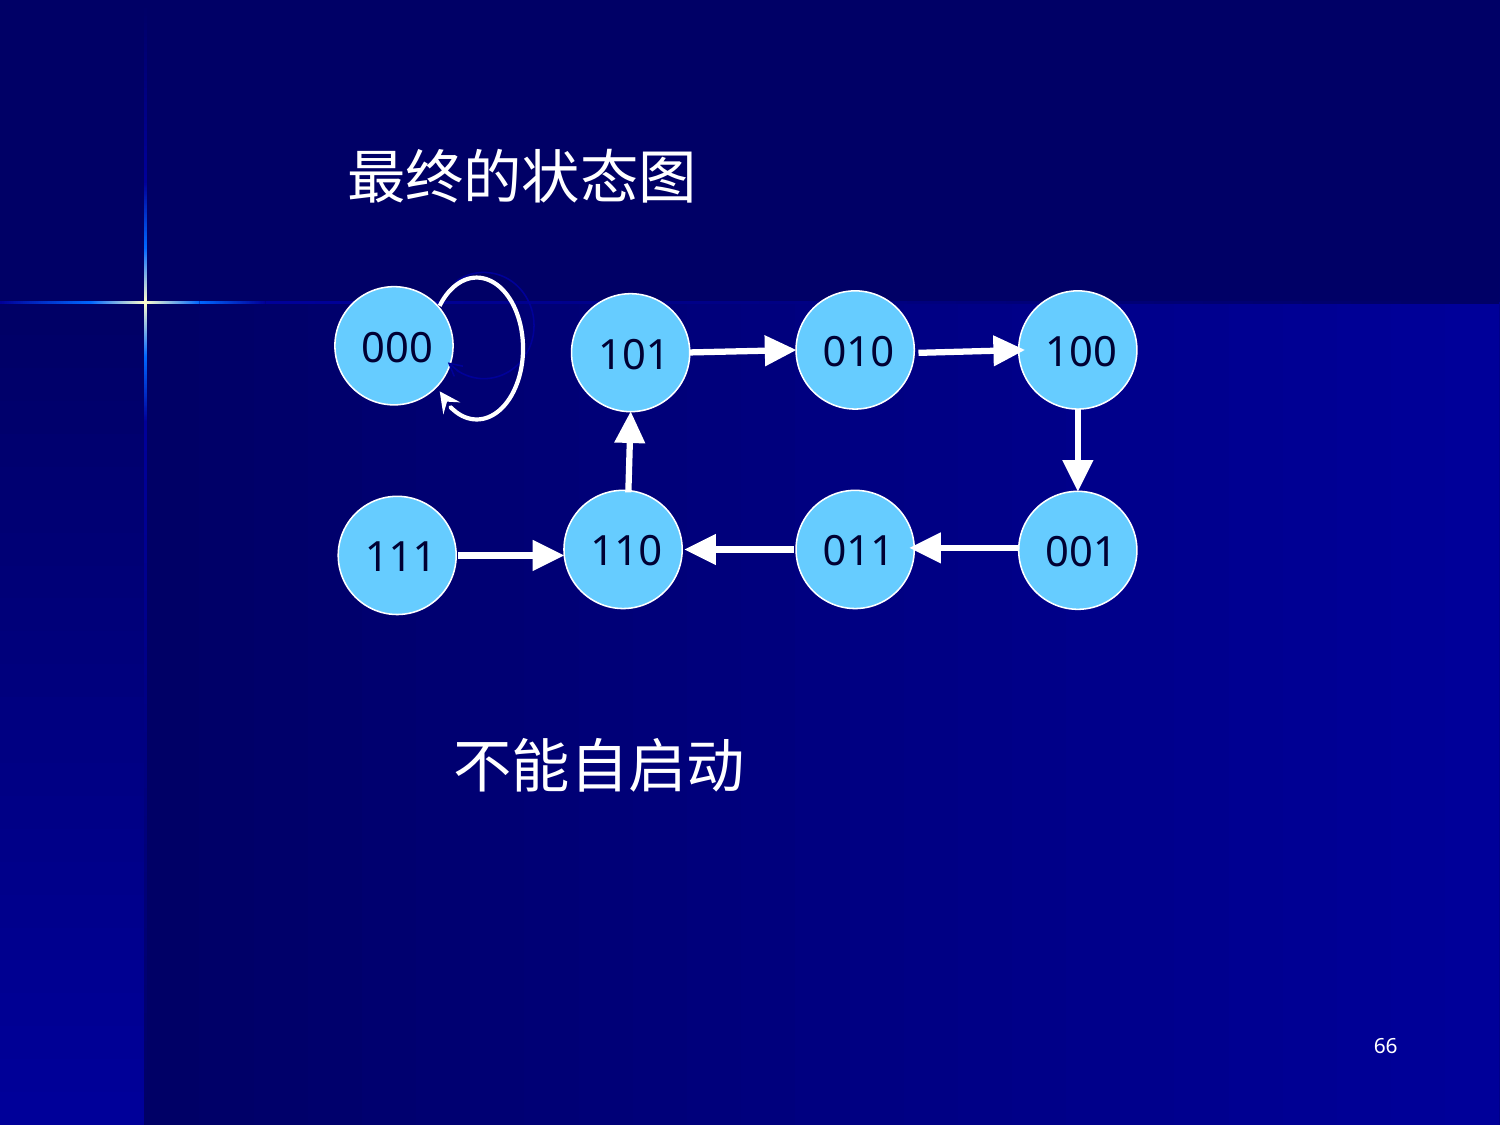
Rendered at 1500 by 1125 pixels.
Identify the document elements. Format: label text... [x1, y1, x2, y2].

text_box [334, 272, 535, 420]
slide_number 66 [1100, 1025, 1413, 1100]
text_box 最终的状态图 [332, 132, 865, 218]
text_box 不能自启动 [438, 721, 972, 807]
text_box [338, 290, 1137, 615]
